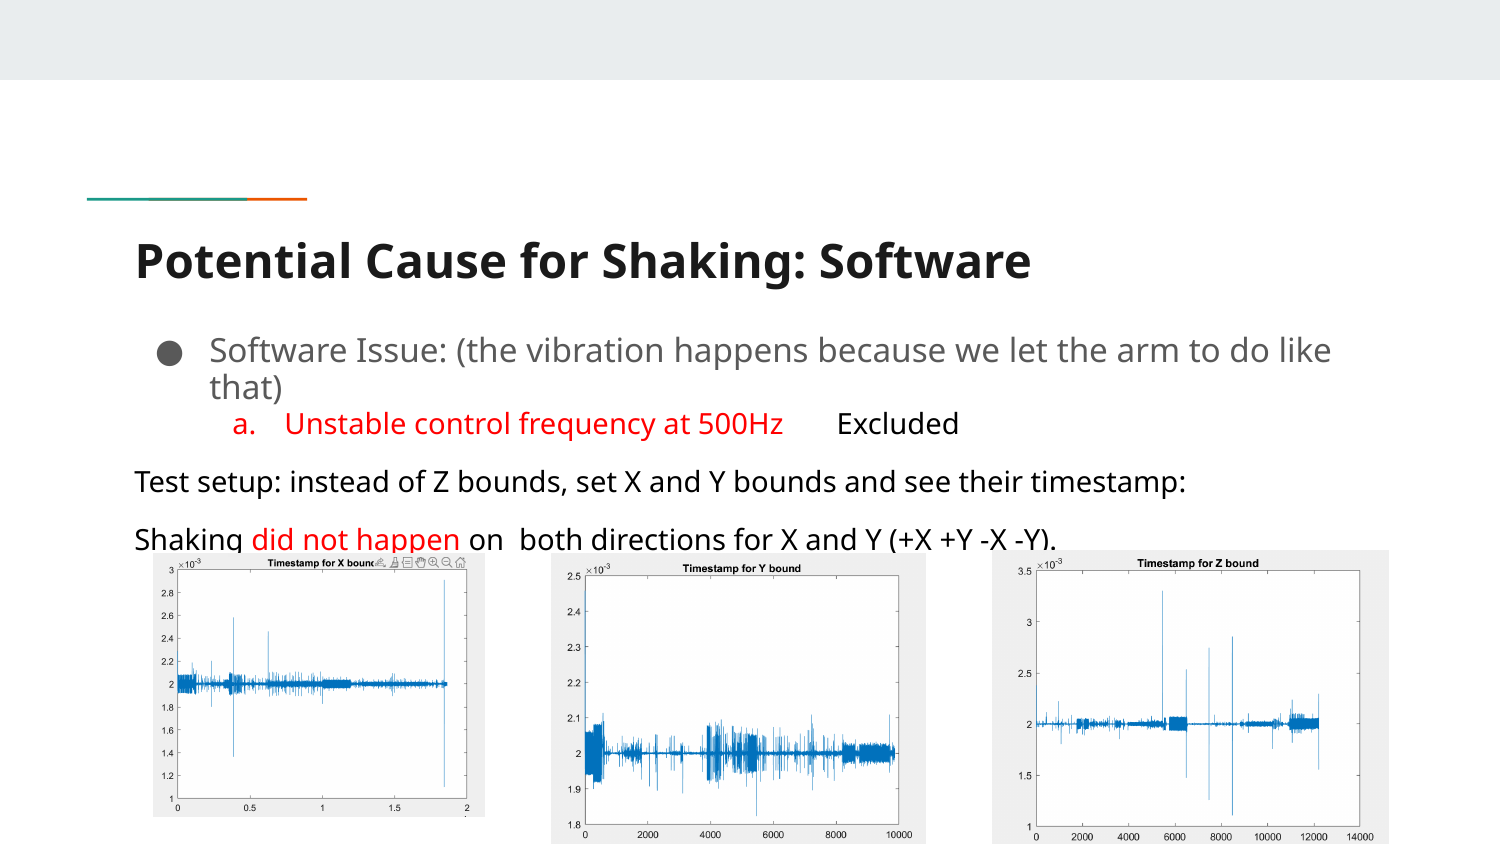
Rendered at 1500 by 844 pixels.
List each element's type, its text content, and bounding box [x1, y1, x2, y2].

title Potential Cause for Shaking: Software [119, 216, 1381, 305]
picture [550, 553, 926, 844]
picture [152, 553, 485, 818]
list Software Issue: (the vibration happens because we let the arm to do like that) Unstable control frequency at 500Hz Excluded Test setup: instead of Z bounds, set X and Y bounds and see their timestamp: Shaking did not happen on both directions for X and Y (+X +Y -X -Y). [119, 316, 1381, 688]
picture [992, 550, 1389, 844]
